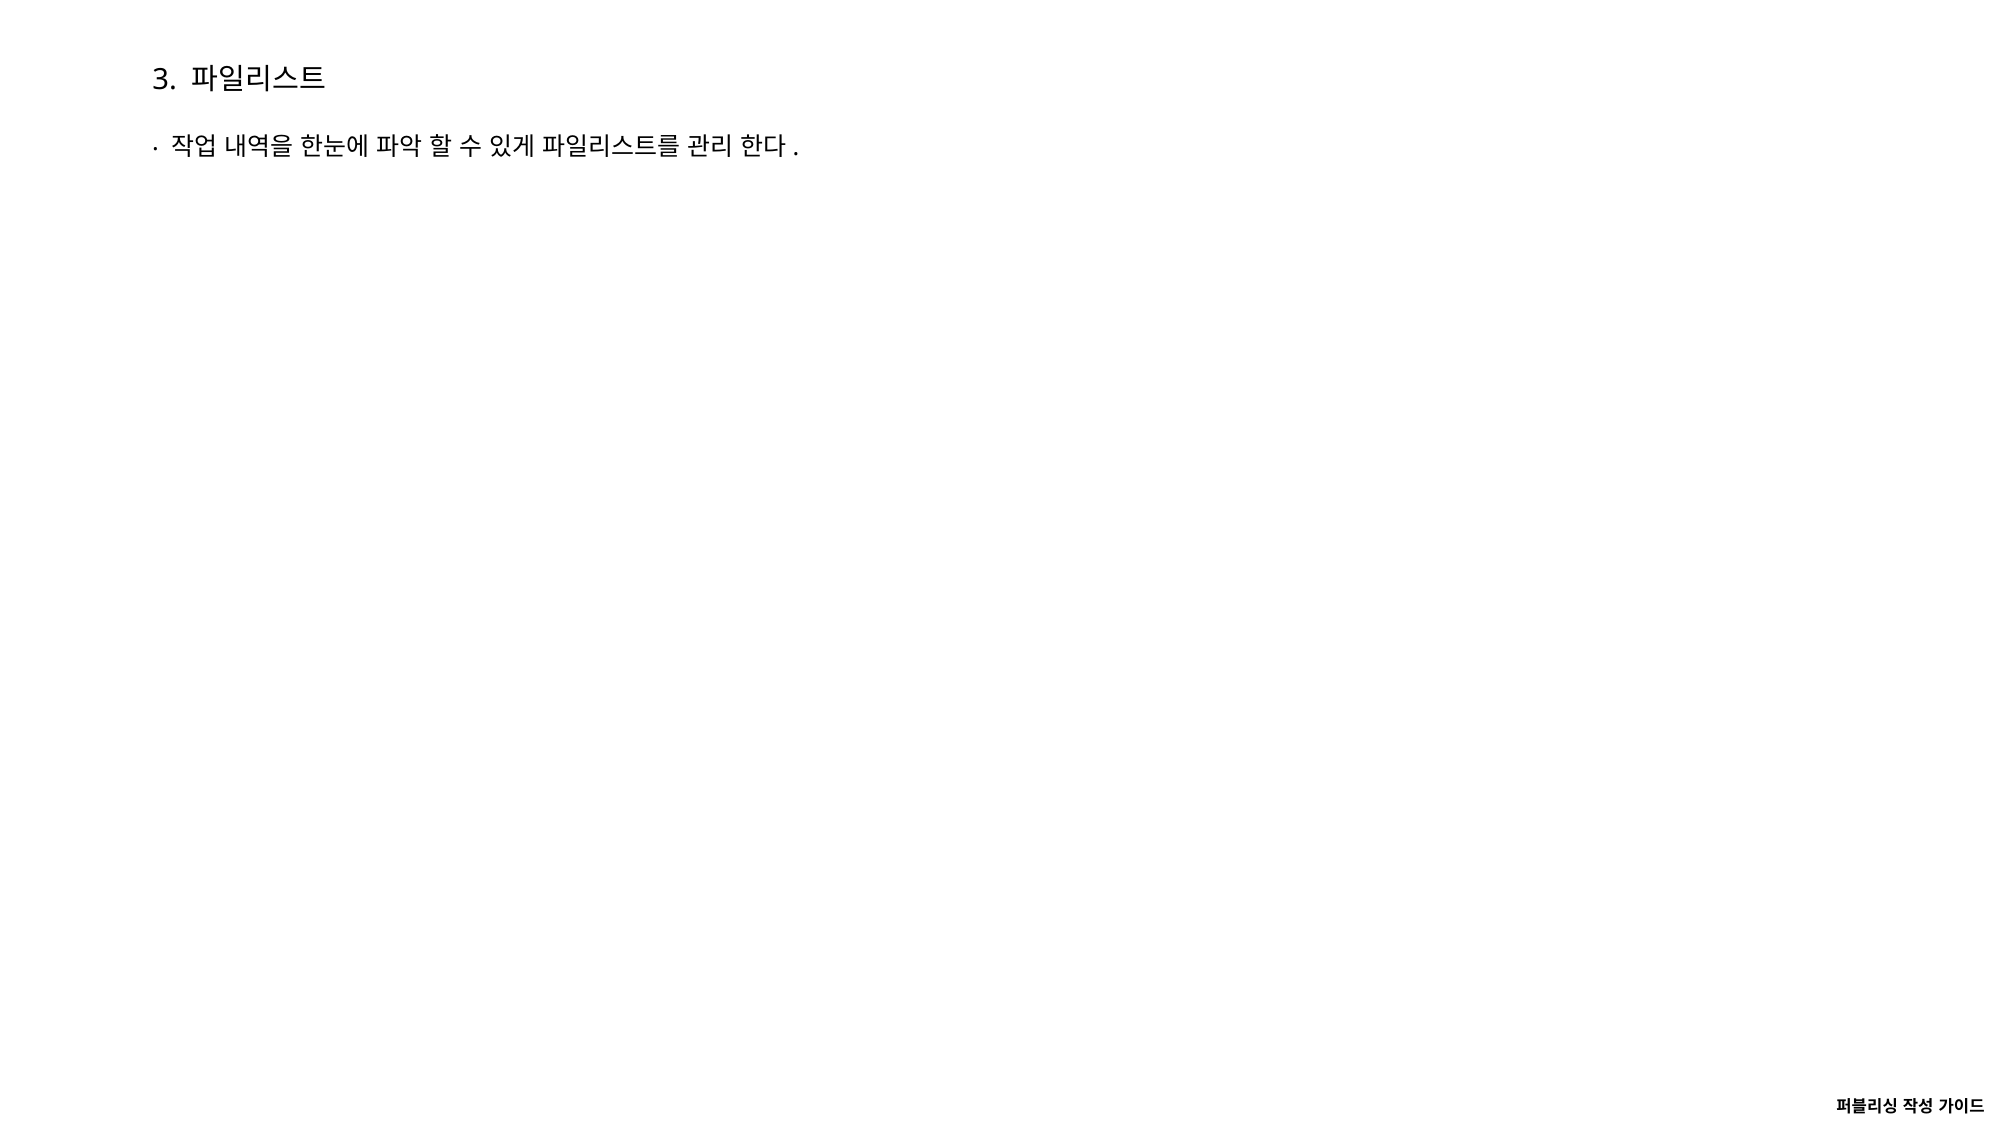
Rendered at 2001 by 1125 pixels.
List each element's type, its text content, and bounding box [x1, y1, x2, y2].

title 3. 파일리스트 [137, 59, 1863, 100]
text_box 작업 내역을 한눈에 파악 할 수 있게 파일리스트를 관리 한다. [157, 123, 1977, 168]
